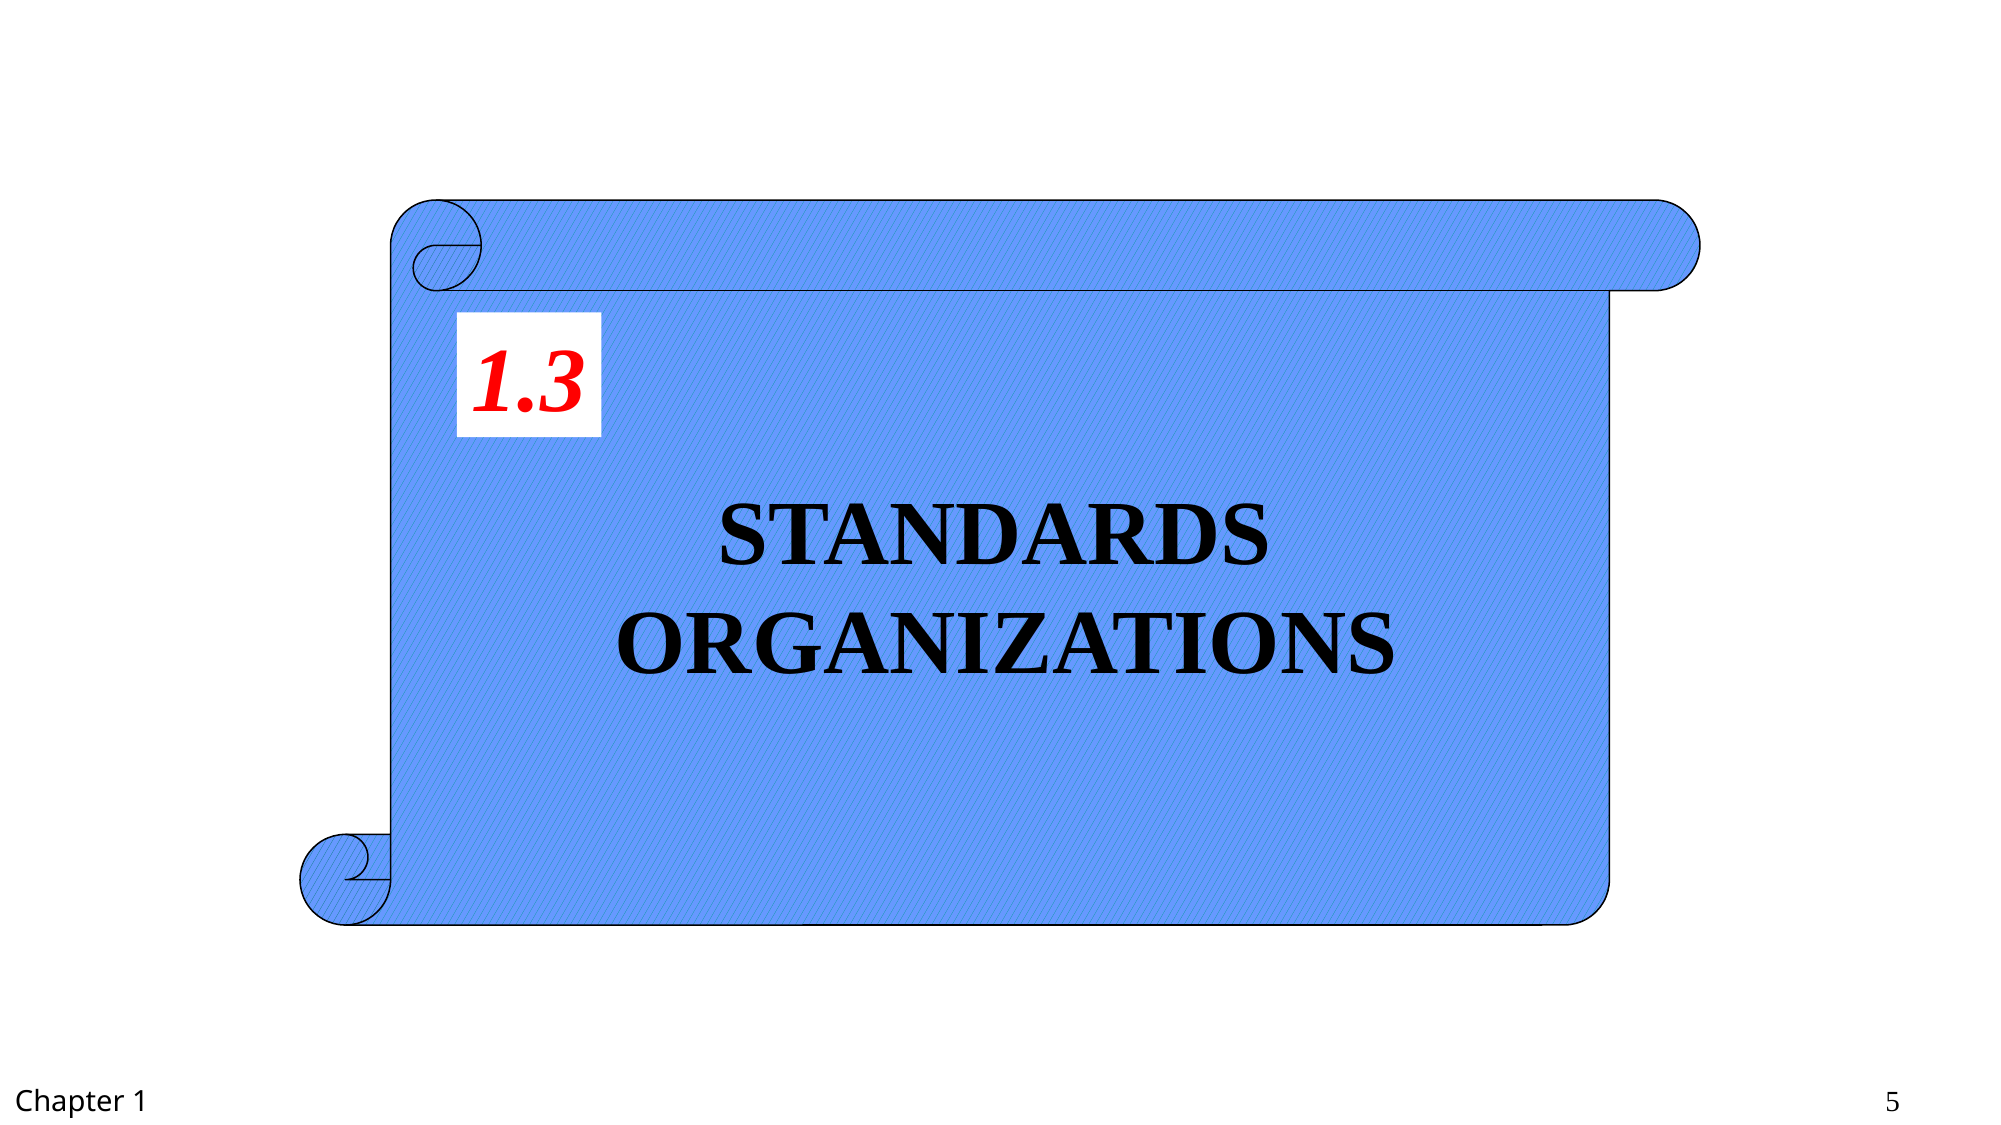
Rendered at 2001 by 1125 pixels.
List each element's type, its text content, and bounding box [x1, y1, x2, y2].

text_box STANDARDS ORGANIZATIONS [600, 465, 1413, 700]
text_box [300, 200, 1700, 926]
text_box 1.3 [456, 312, 602, 438]
